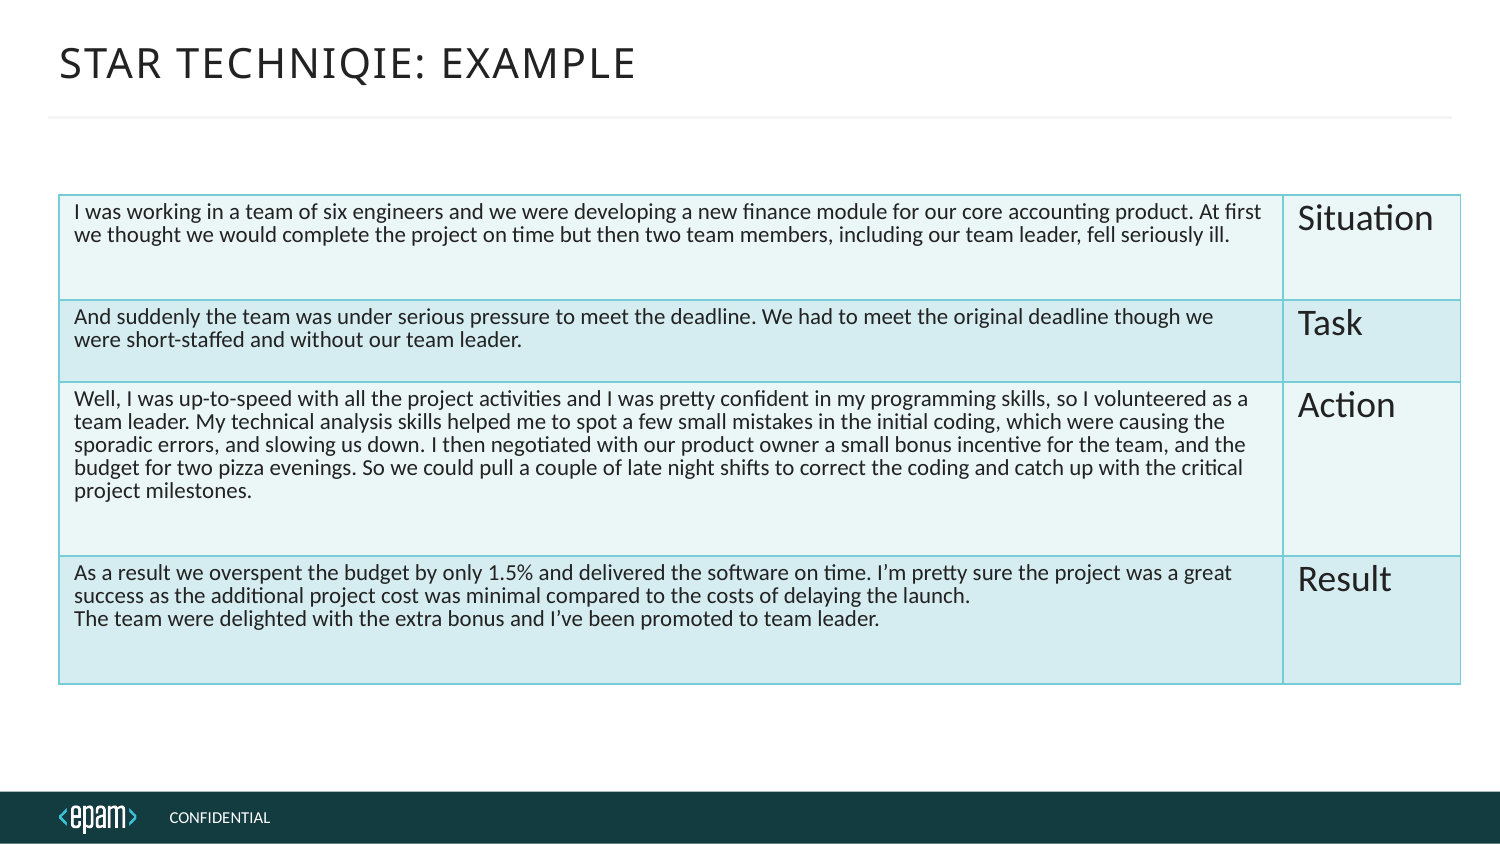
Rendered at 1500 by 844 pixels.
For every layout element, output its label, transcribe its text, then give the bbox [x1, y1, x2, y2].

table_header I was working in a team of six engineers and we were developing a new finance module for our core accounting product. At first we thought we would complete the project on time but then two team members, including our team leader, fell seriously ill. [60, 196, 1282, 299]
table_cell Task [1284, 301, 1460, 381]
table_cell Action [1284, 383, 1460, 555]
table_cell As a result we overspent the budget by only 1.5% and delivered the software on time. I’m pretty sure the project was a great success as the additional project cost was minimal compared to the costs of delaying the launch. The team were delighted with the extra bonus and I’ve been promoted to team leader. [60, 557, 1282, 683]
title STAR TECHNIQIE: EXAMPLE [59, 37, 1442, 87]
table_header Situation [1284, 196, 1460, 299]
table_cell And suddenly the team was under serious pressure to meet the deadline. We had to meet the original deadline though we were short-staffed and without our team leader. [60, 301, 1282, 381]
table_cell Well, I was up-to-speed with all the project activities and I was pretty confident in my programming skills, so I volunteered as a team leader. My technical analysis skills helped me to spot a few small mistakes in the initial coding, which were causing the sporadic errors, and slowing us down. I then negotiated with our product owner a small bonus incentive for the team, and the budget for two pizza evenings. So we could pull a couple of late night shifts to correct the coding and catch up with the critical project milestones. [60, 383, 1282, 555]
table_cell Result [1284, 557, 1460, 683]
